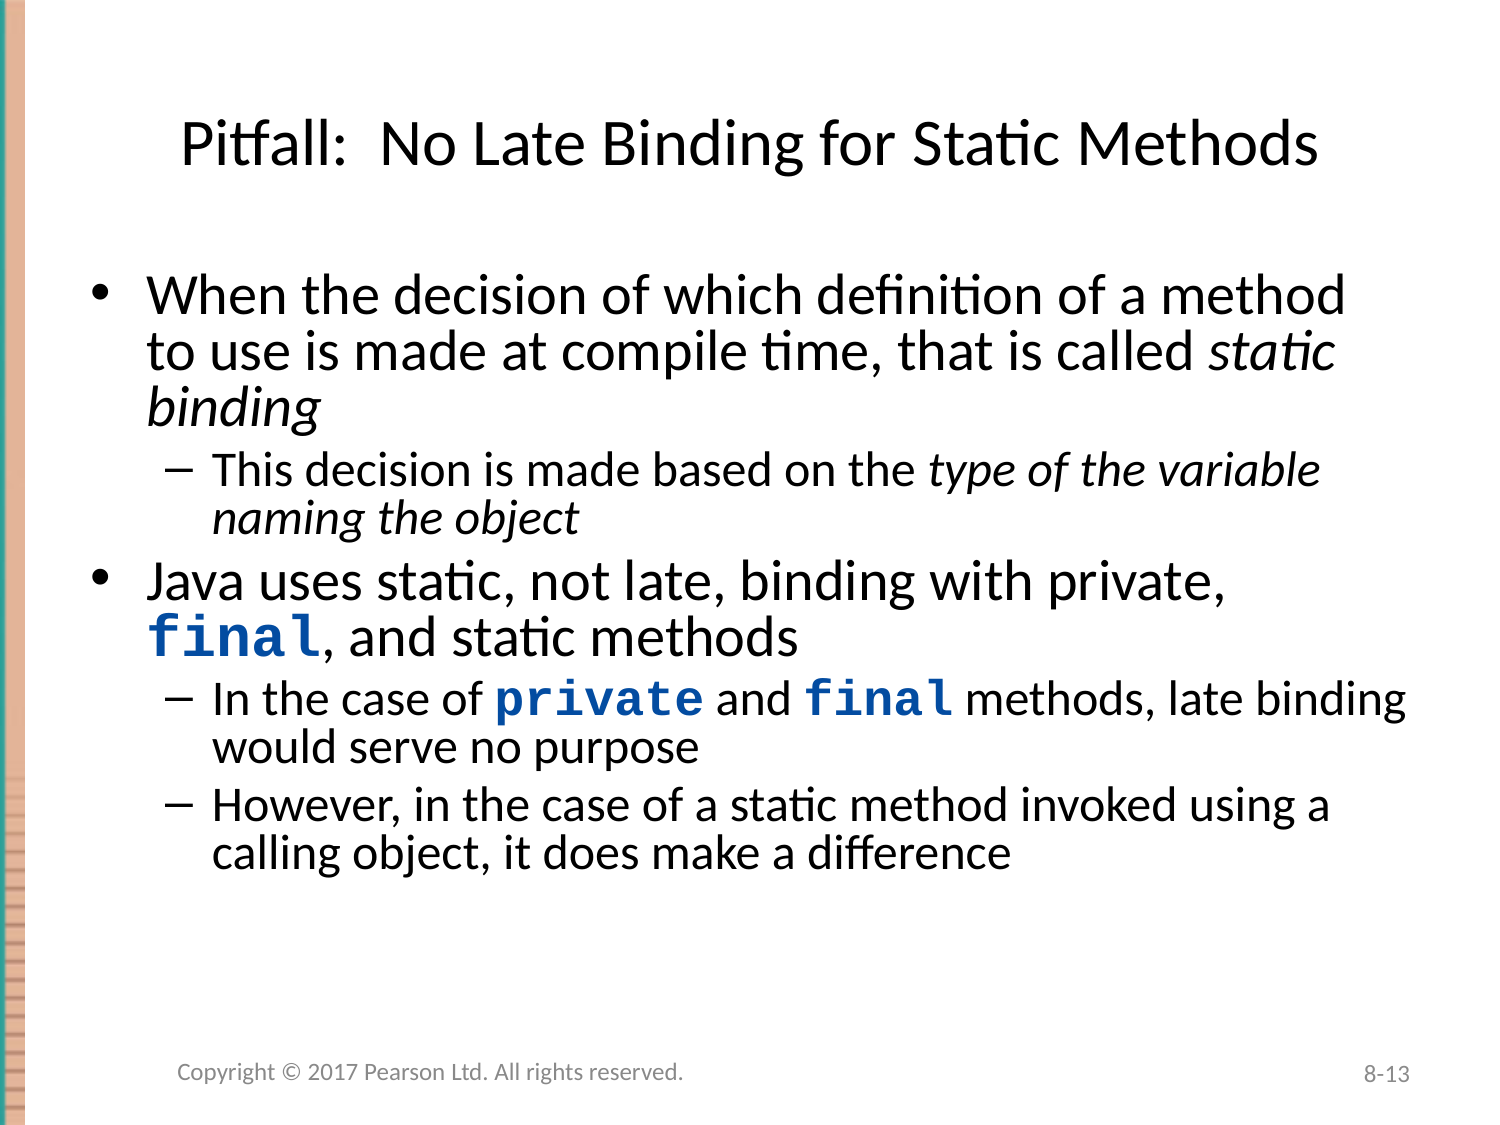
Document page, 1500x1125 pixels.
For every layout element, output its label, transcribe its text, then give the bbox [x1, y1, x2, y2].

list When the decision of which definition of a method to use is made at compile time, that is called static binding This decision is made based on the type of the variable naming the object Java uses static, not late, binding with private, final, and static methods In the case of private and final methods, late binding would serve no purpose However, in the case of a static method invoked using a calling object, it does make a difference [75, 262, 1425, 1005]
title Pitfall: No Late Binding for Static Methods [75, 45, 1425, 233]
picture [0, 0, 25, 1125]
footer Copyright © 2017 Pearson Ltd. All rights reserved. [75, 1040, 788, 1100]
slide_number 8-13 [1074, 1042, 1425, 1103]
